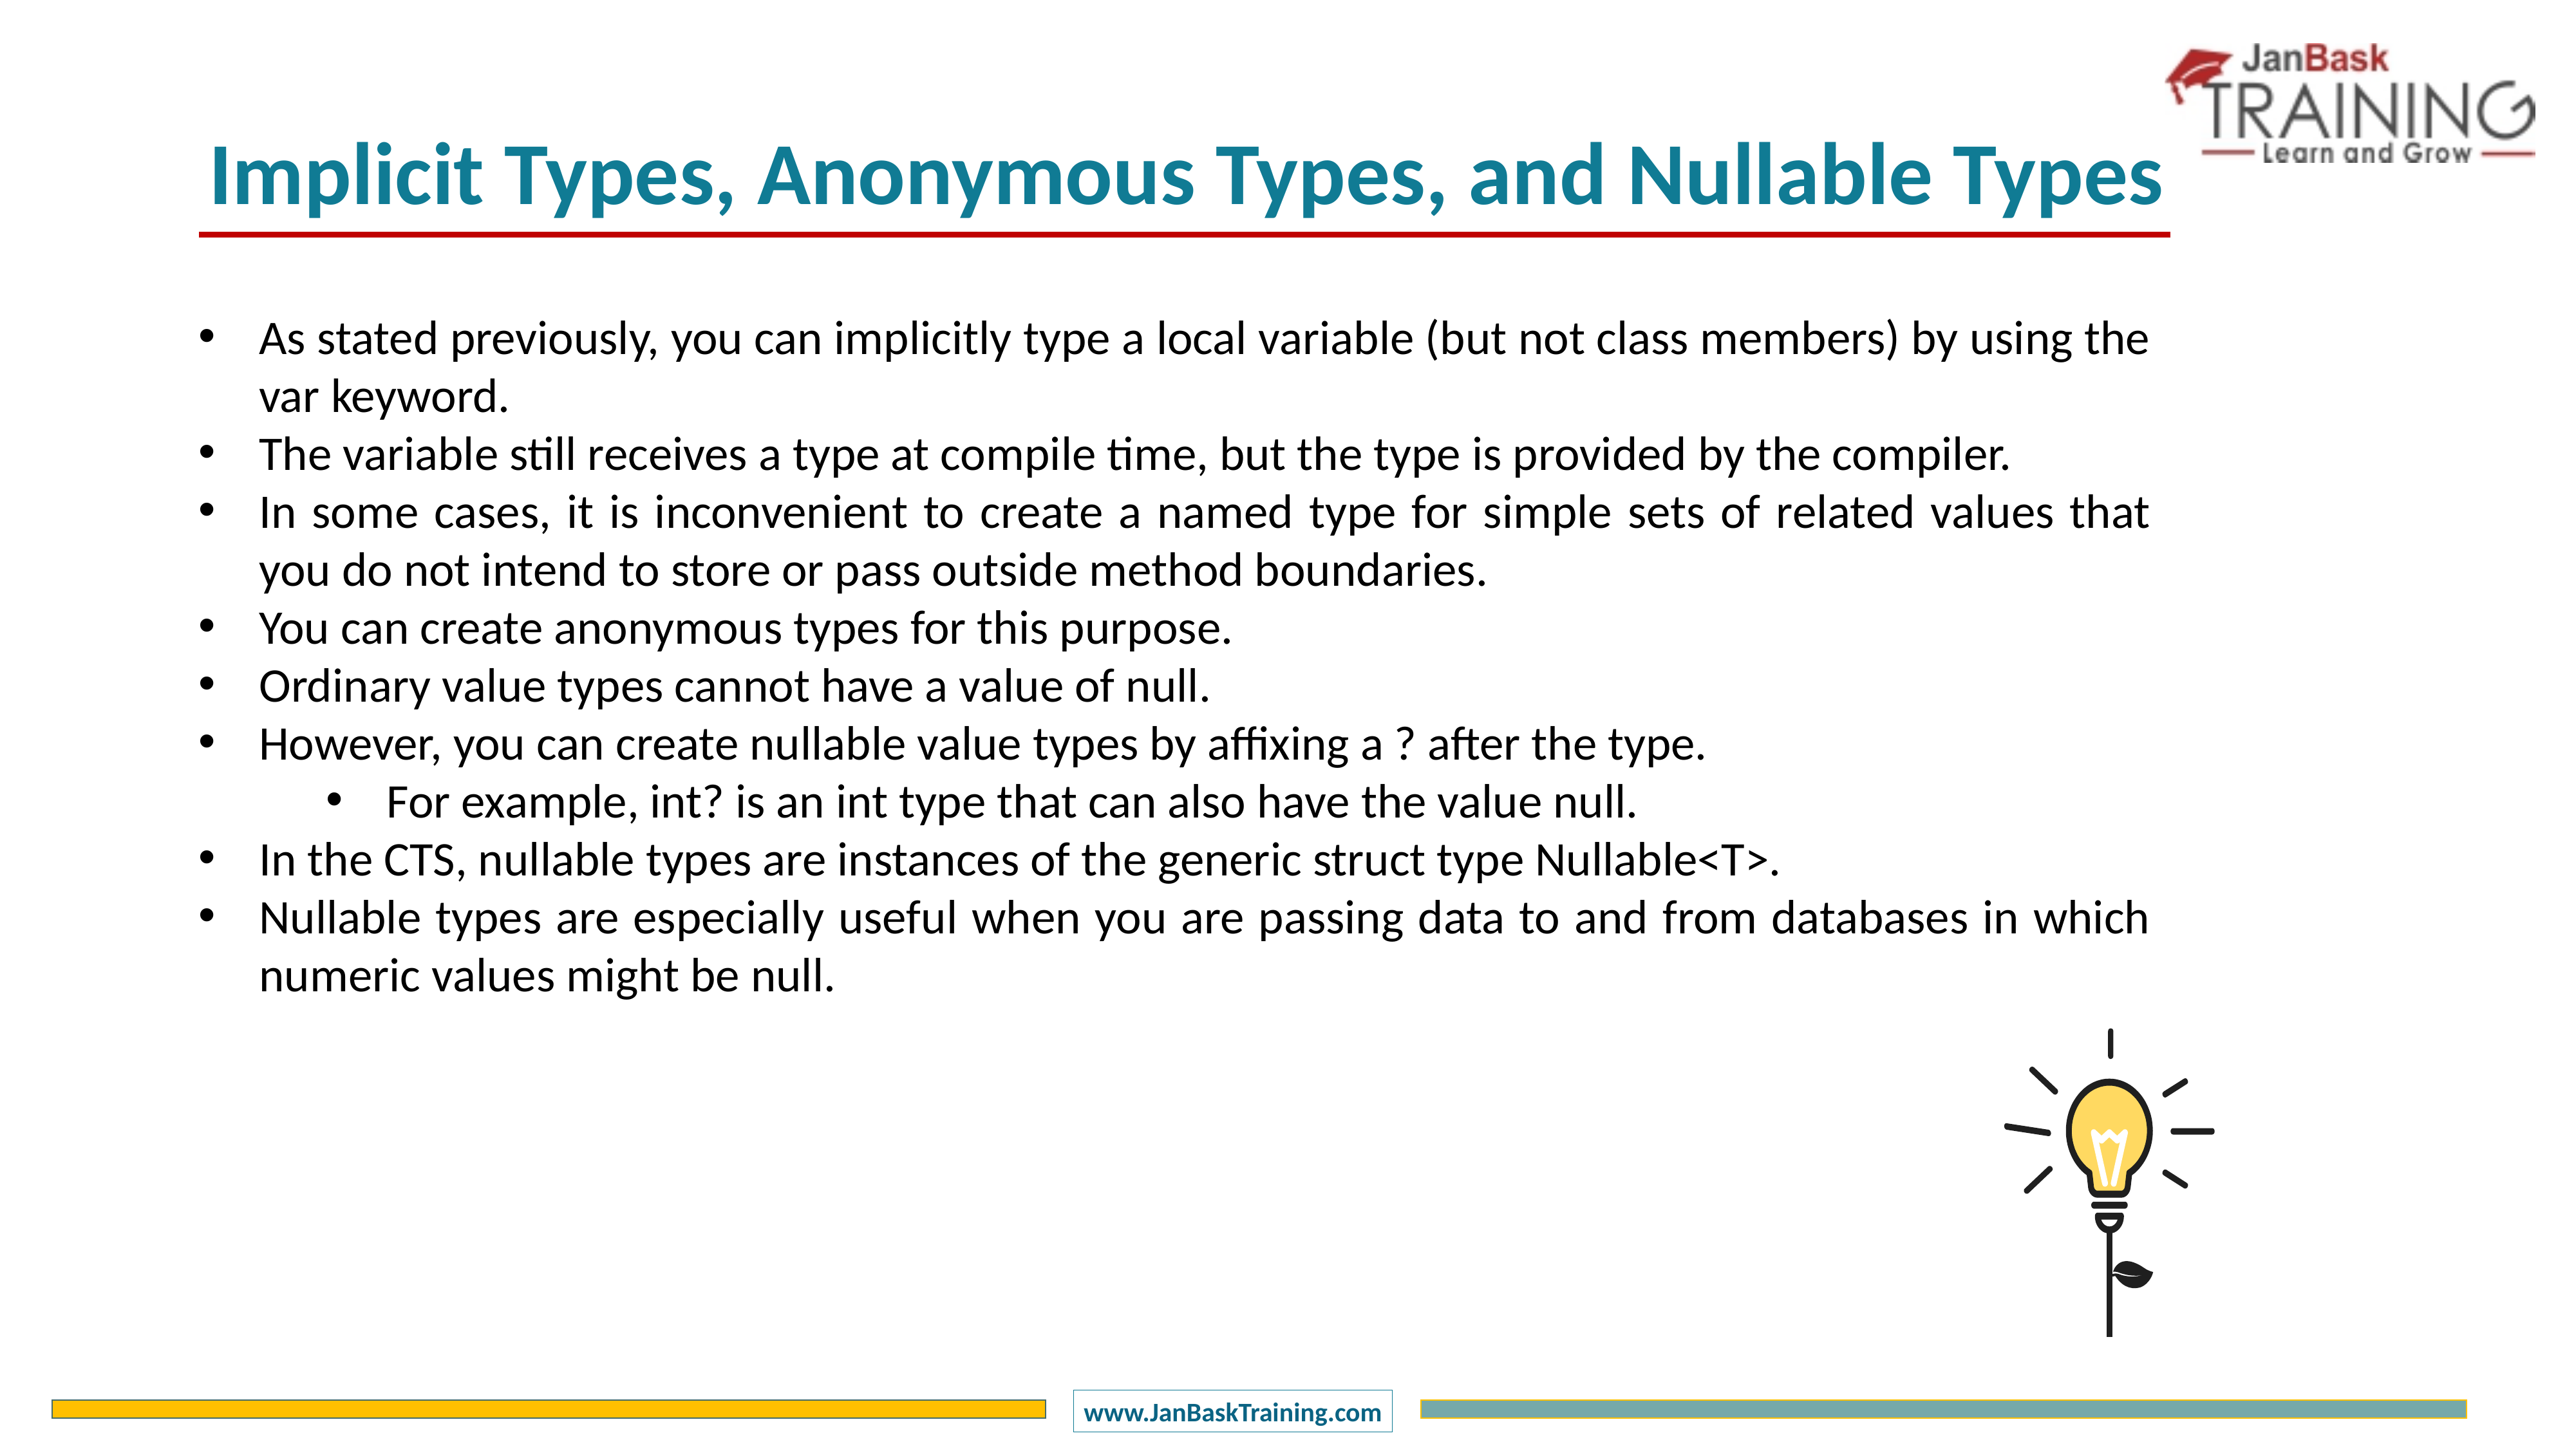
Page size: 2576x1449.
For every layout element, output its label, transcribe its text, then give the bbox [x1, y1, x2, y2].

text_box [2004, 1028, 2215, 1338]
text_box As stated previously, you can implicitly type a local variable (but not class members) by using the var keyword. The variable still receives a type at compile time, but the type is provided by the compiler. In some cases, it is inconvenient to create a named type for simple sets of related values that you do not intend to store or pass outside method boundaries. You can create anonymous types for this purpose. Ordinary value types cannot have a value of null. However, you can create nullable value types by affixing a ? after the type. For example, int? is an int type that can also have the value null. In the CTS, nullable types are instances of the generic struct type Nullable<T>. Nullable types are especially useful when you are passing data to and from databases in which numeric values might be null. [189, 301, 2162, 1007]
picture [2165, 43, 2535, 163]
text_box Implicit Types, Anonymous Types, and Nullable Types [199, 111, 2188, 302]
